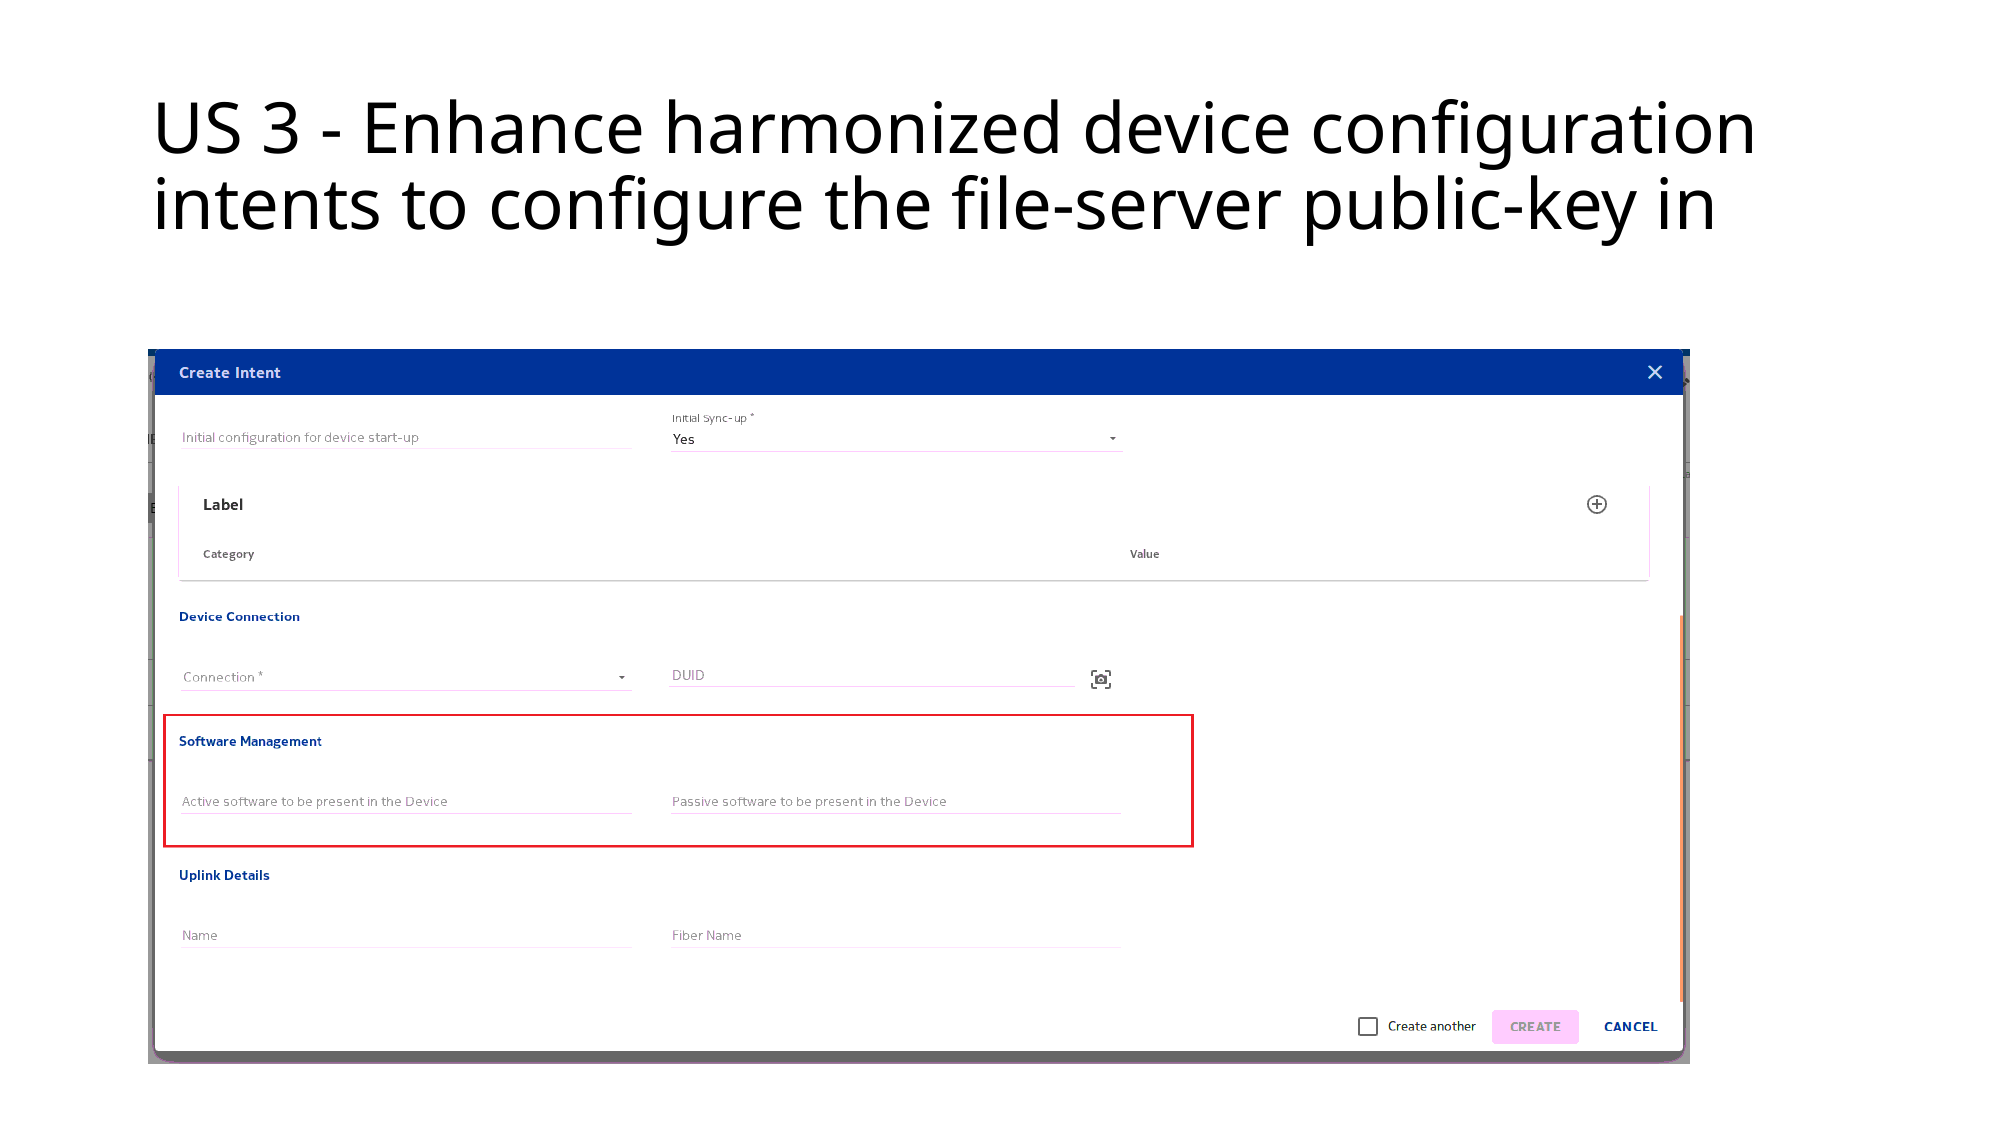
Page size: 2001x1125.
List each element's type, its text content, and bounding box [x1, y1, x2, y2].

title US 3 - Enhance harmonized device configuration intents to configure the file-server public-key in [137, 59, 1863, 278]
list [148, 349, 1690, 1064]
